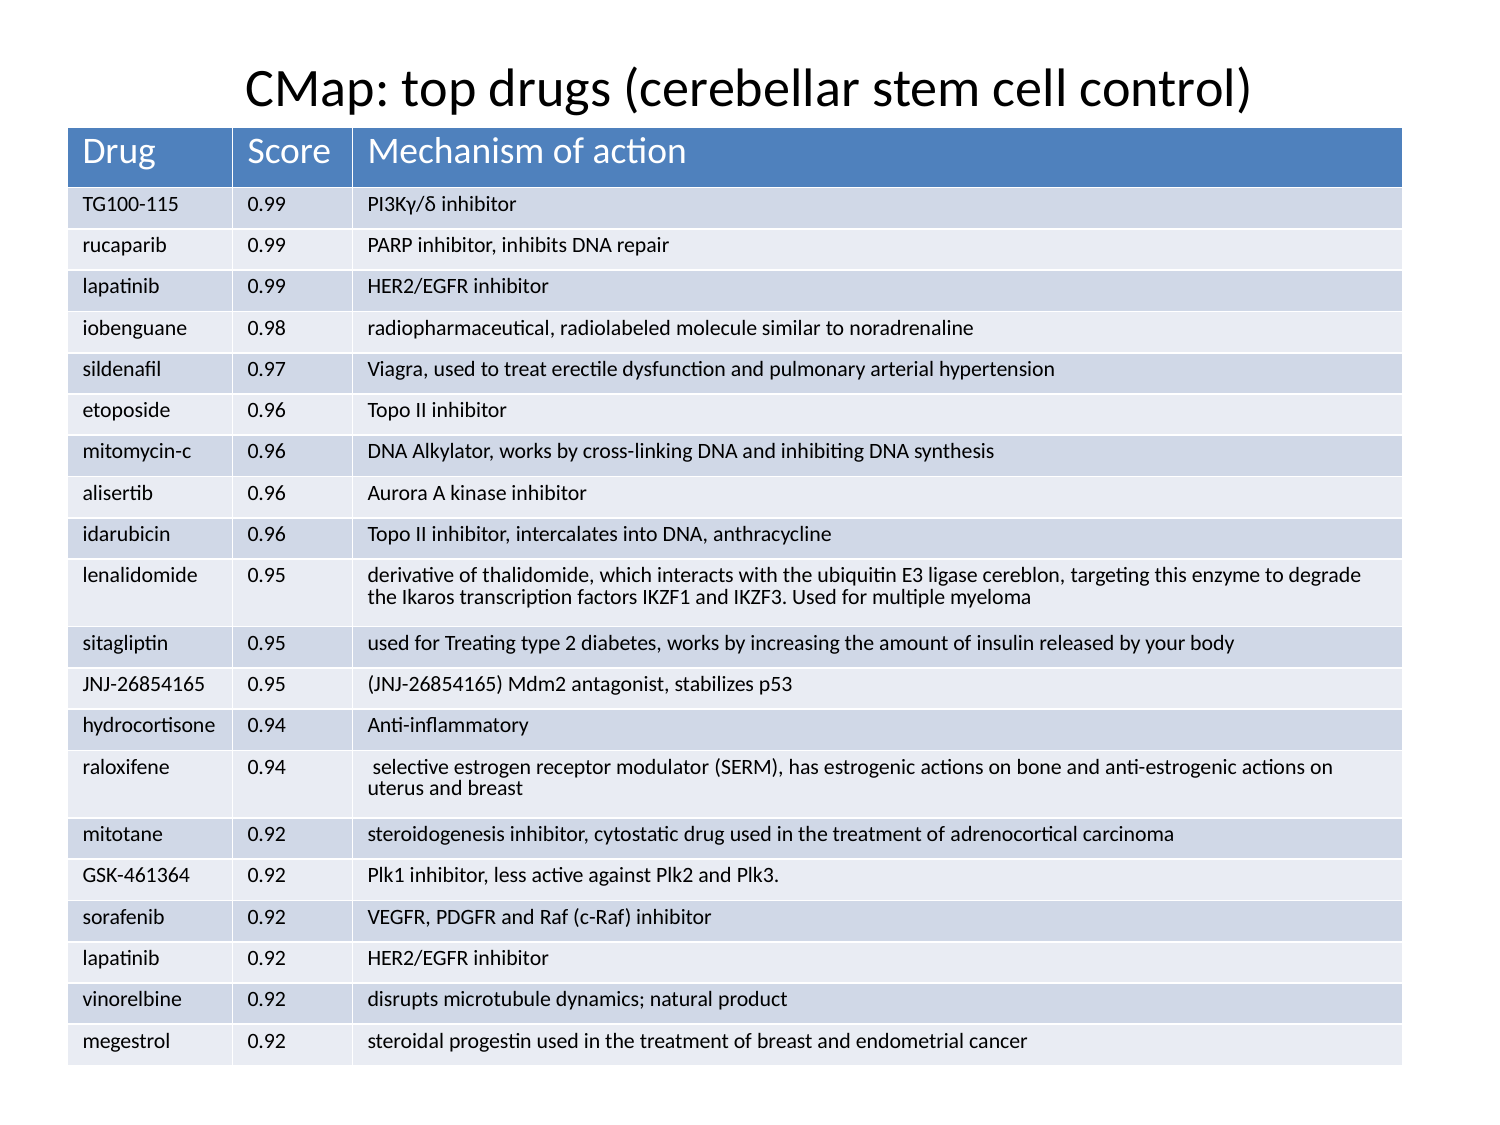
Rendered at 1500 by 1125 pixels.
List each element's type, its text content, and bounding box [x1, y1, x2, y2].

table_cell Viagra, used to treat erectile dysfunction and pulmonary arterial hypertension [353, 354, 1402, 393]
table_cell mitomycin-c [68, 436, 232, 476]
table_cell VEGFR, PDGFR and Raf (c-Raf) inhibitor [353, 901, 1402, 941]
table_cell 0.92 [233, 819, 352, 858]
table_cell 0.96 [233, 436, 352, 476]
table_cell idarubicin [68, 519, 232, 558]
table_cell 0.96 [233, 477, 352, 517]
table_cell rucaparib [68, 230, 232, 269]
table_cell PARP inhibitor, inhibits DNA repair [353, 230, 1402, 269]
table_cell sildenafil [68, 354, 232, 393]
table_header Mechanism of action [353, 128, 1402, 187]
table_cell HER2/EGFR inhibitor [353, 271, 1402, 311]
table_cell 0.96 [233, 395, 352, 434]
table_cell DNA Alkylator, works by cross-linking DNA and inhibiting DNA synthesis [353, 436, 1402, 476]
table_cell etoposide [68, 395, 232, 434]
table_cell Topo II inhibitor, intercalates into DNA, anthracycline [353, 519, 1402, 558]
table_cell hydrocortisone [68, 710, 232, 750]
table_cell 0.97 [233, 354, 352, 393]
table_cell mitotane [68, 819, 232, 858]
table_cell 0.92 [233, 984, 352, 1023]
table_cell sitagliptin [68, 627, 232, 667]
table_cell HER2/EGFR inhibitor [353, 943, 1402, 982]
table_cell alisertib [68, 477, 232, 517]
table_cell vinorelbine [68, 984, 232, 1023]
table_cell 0.95 [233, 627, 352, 667]
table_cell 0.99 [233, 188, 352, 228]
table_cell 0.95 [233, 669, 352, 708]
table_cell derivative of thalidomide, which interacts with the ubiquitin E3 ligase cereblon, targeting this enzyme to degrade the Ikaros transcription factors IKZF1 and IKZF3. Used for multiple myeloma [353, 560, 1402, 626]
table_cell JNJ-26854165 [68, 669, 232, 708]
table_cell disrupts microtubule dynamics; natural product [353, 984, 1402, 1023]
table_cell 0.94 [233, 710, 352, 750]
table_cell megestrol [68, 1025, 232, 1065]
table_cell TG100-115 [68, 188, 232, 228]
table_cell raloxifene [68, 751, 232, 817]
table_cell 0.94 [233, 751, 352, 817]
table_header Drug [68, 128, 232, 187]
table_cell selective estrogen receptor modulator (SERM), has estrogenic actions on bone and anti-estrogenic actions on uterus and breast [353, 751, 1402, 817]
table_cell 0.92 [233, 943, 352, 982]
table_cell 0.98 [233, 312, 352, 352]
table_cell Plk1 inhibitor, less active against Plk2 and Plk3. [353, 860, 1402, 900]
table_cell Anti-inflammatory [353, 710, 1402, 750]
table_cell 0.92 [233, 901, 352, 941]
table_cell sorafenib [68, 901, 232, 941]
table_cell lapatinib [68, 943, 232, 982]
table_cell PI3Kγ/δ inhibitor [353, 188, 1402, 228]
table_cell steroidal progestin used in the treatment of breast and endometrial cancer [353, 1025, 1402, 1065]
table_header Score [233, 128, 352, 187]
table_cell GSK-461364 [68, 860, 232, 900]
table_cell steroidogenesis inhibitor, cytostatic drug used in the treatment of adrenocortical carcinoma [353, 819, 1402, 858]
table_cell radiopharmaceutical, radiolabeled molecule similar to noradrenaline [353, 312, 1402, 352]
table_cell (JNJ-26854165) Mdm2 antagonist, stabilizes p53 [353, 669, 1402, 708]
table_cell Topo II inhibitor [353, 395, 1402, 434]
table_cell 0.92 [233, 860, 352, 900]
table_cell iobenguane [68, 312, 232, 352]
table_cell 0.95 [233, 560, 352, 626]
text_box CMap: top drugs (cerebellar stem cell control) [230, 0, 1270, 125]
table_cell used for Treating type 2 diabetes, works by increasing the amount of insulin released by your body [353, 627, 1402, 667]
table_cell 0.92 [233, 1025, 352, 1065]
table_cell Aurora A kinase inhibitor [353, 477, 1402, 517]
table_cell 0.99 [233, 271, 352, 311]
table_cell lapatinib [68, 271, 232, 311]
table_cell 0.96 [233, 519, 352, 558]
table_cell 0.99 [233, 230, 352, 269]
table_cell lenalidomide [68, 560, 232, 626]
